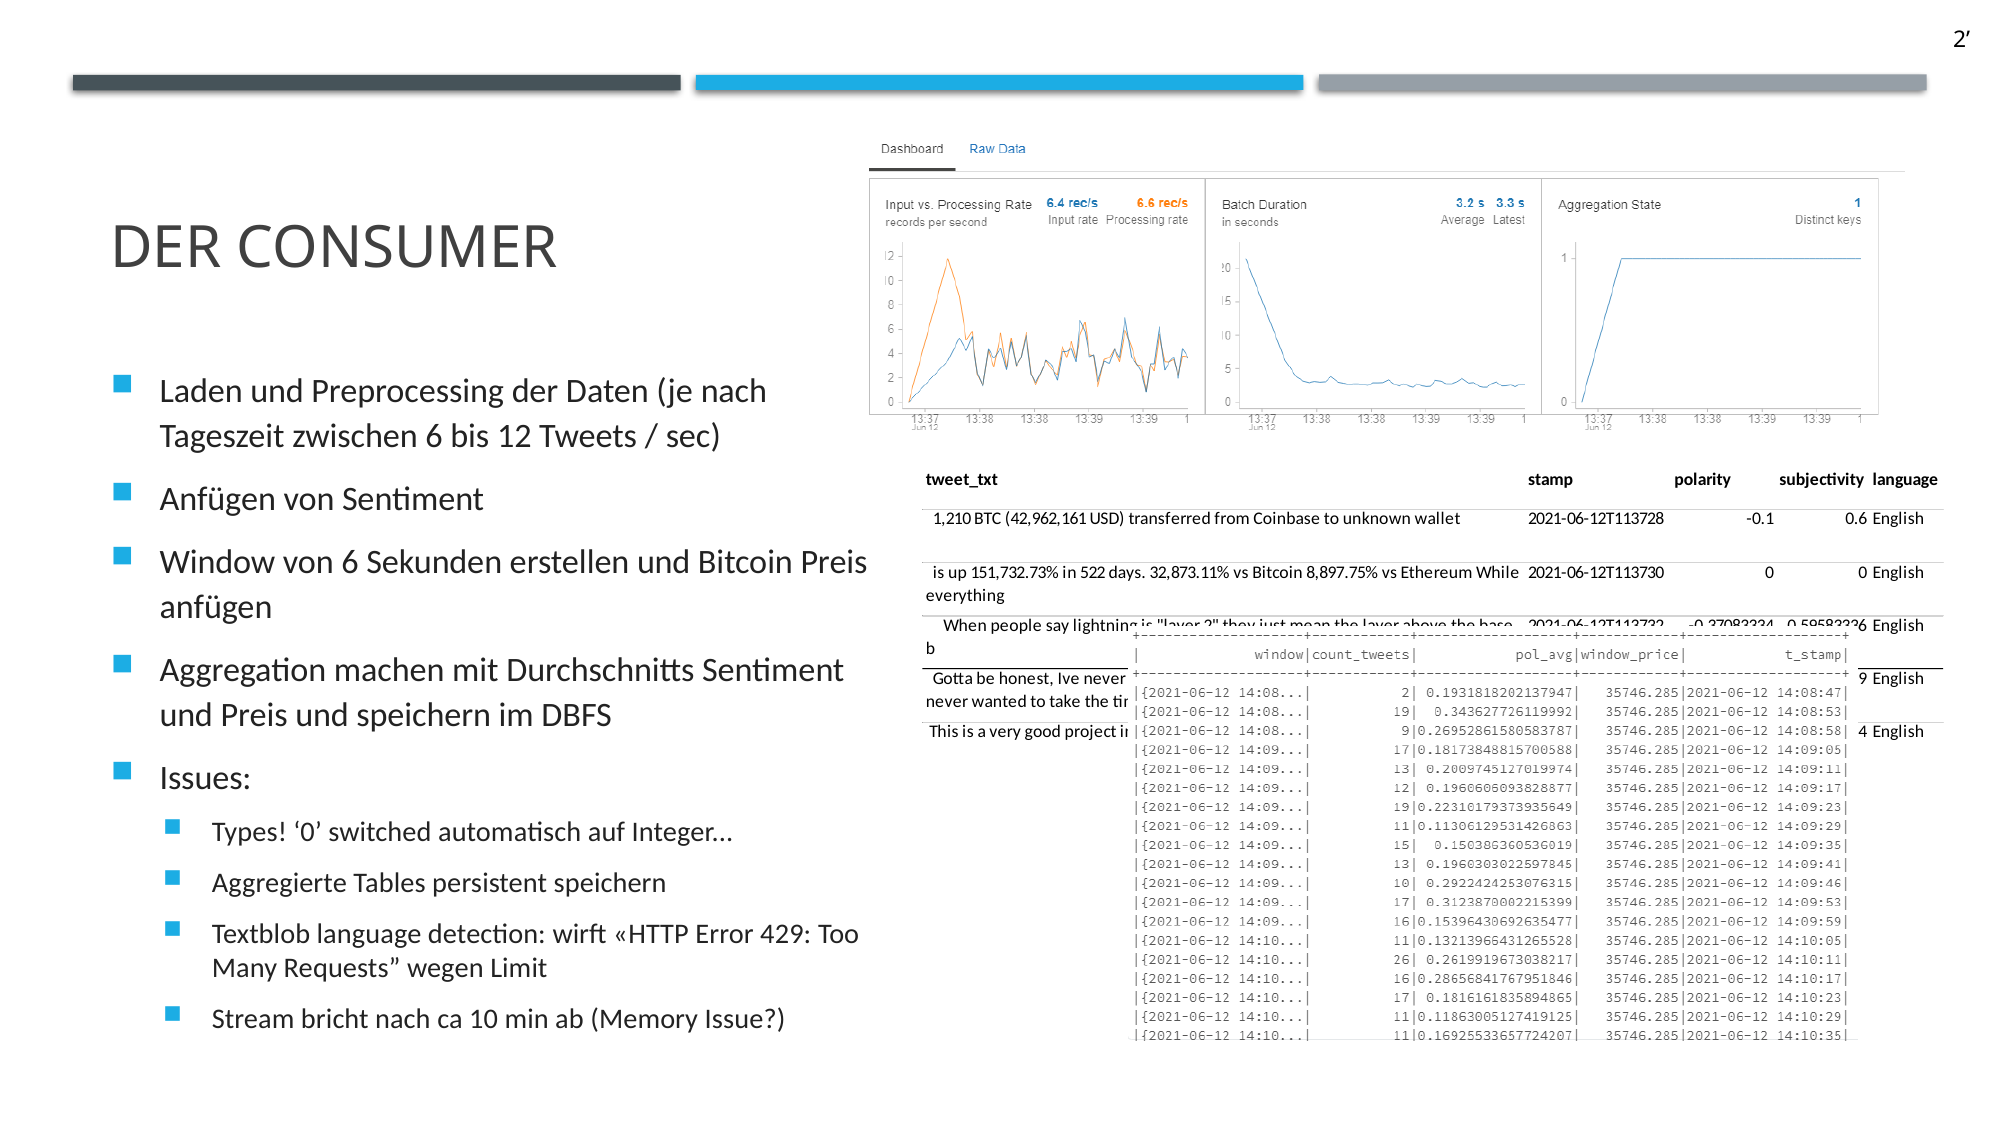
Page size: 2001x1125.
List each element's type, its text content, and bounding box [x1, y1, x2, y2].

picture [921, 469, 1945, 1046]
picture [857, 134, 1906, 439]
text_box 2’ [1904, 16, 1985, 59]
list Laden und Preprocessing der Daten (je nach Tageszeit zwischen 6 bis 12 Tweets / sec) Anfügen von Sentiment Window von 6 Sekunden erstellen und Bitcoin Preis anfügen Aggregation machen mit Durchschnitts Sentiment und Preis und speichern im DBFS Issues: Types! ‘0’ switched automatisch auf Integer... Aggregierte Tables persistent speichern Textblob language detection: wirft «HTTP Error 429: Too Many Requests” wegen Limit Stream bricht nach ca 10 min ab (Memory Issue?) [95, 356, 896, 1046]
title Der Consumer [95, 115, 1905, 287]
